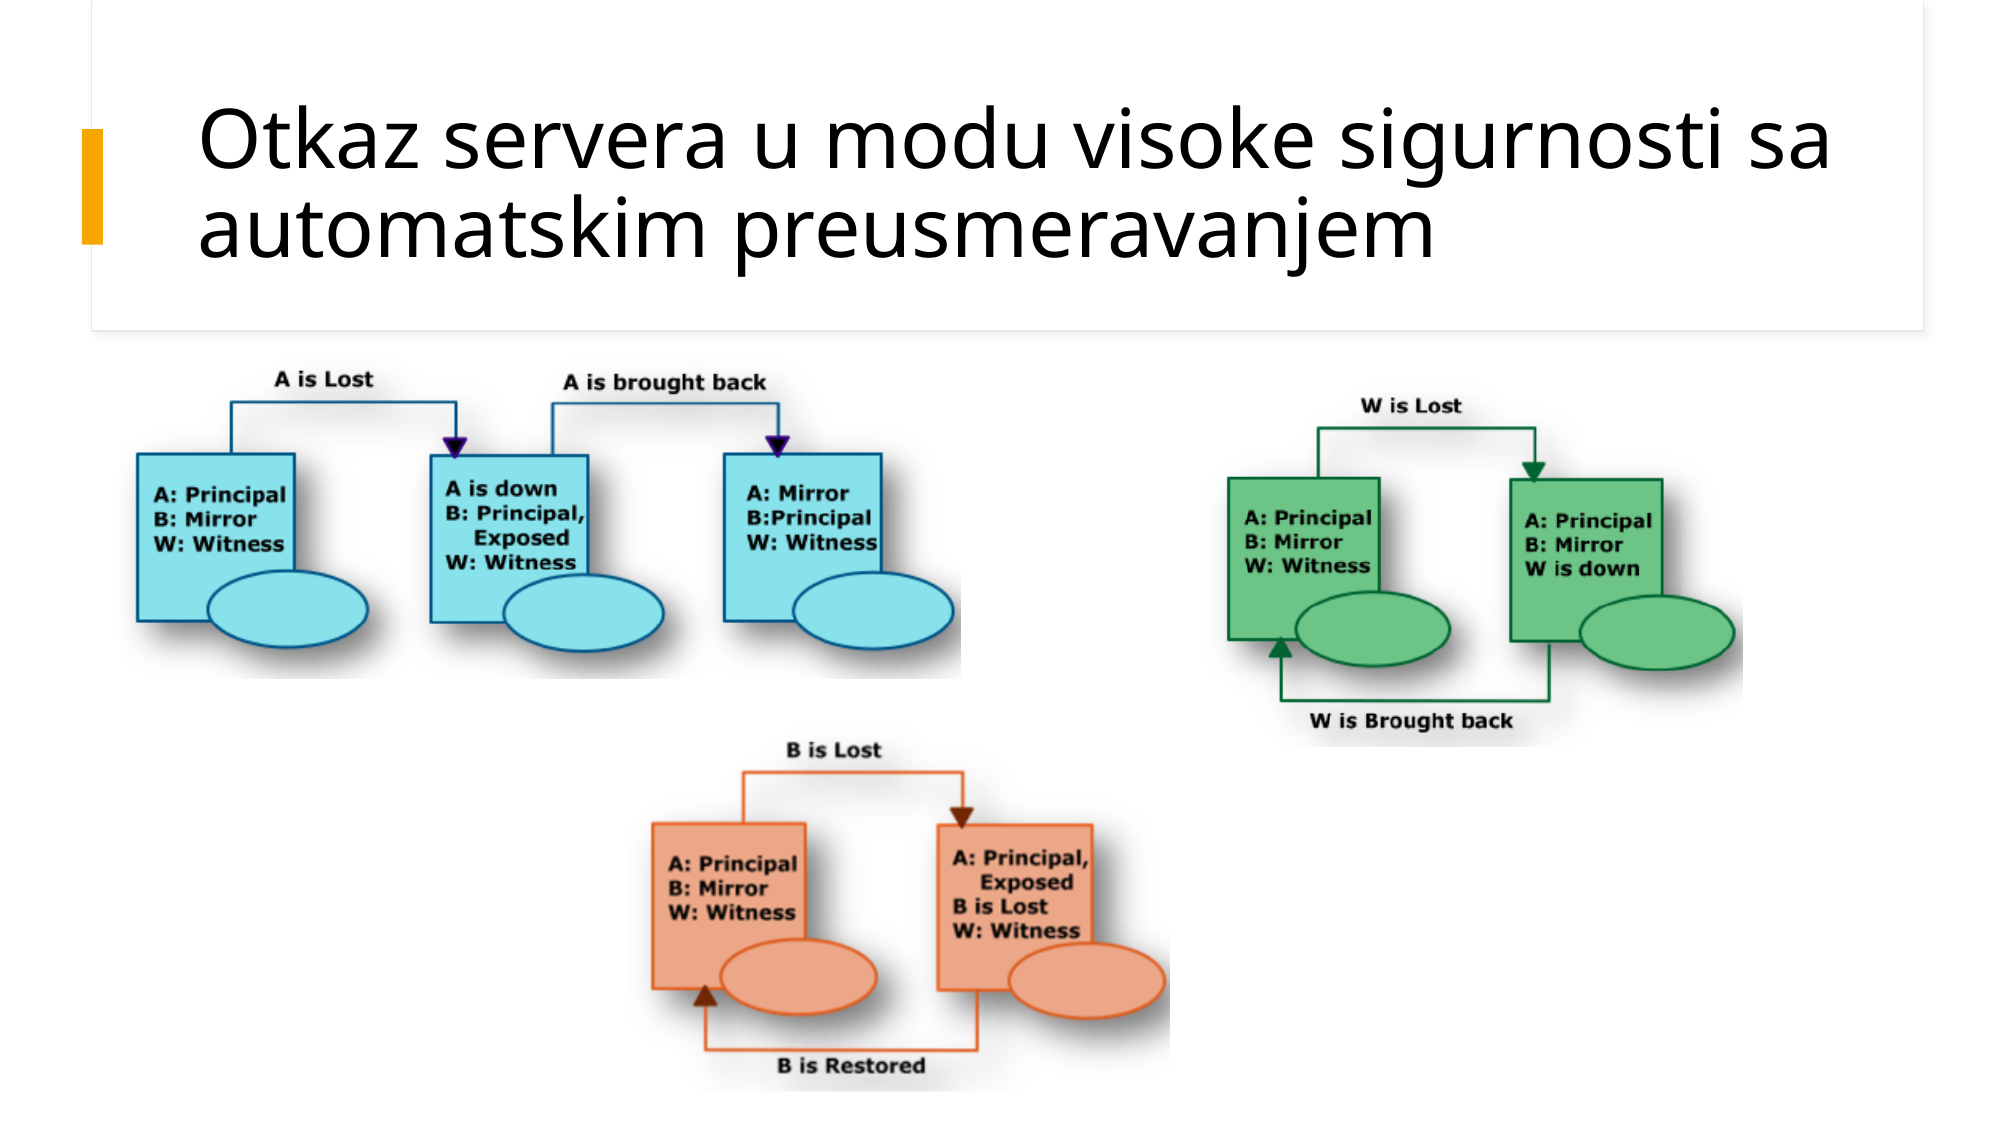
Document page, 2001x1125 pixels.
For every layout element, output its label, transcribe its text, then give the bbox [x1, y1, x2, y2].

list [119, 349, 965, 679]
title Otkaz servera u modu visoke sigurnosti sa automatskim preusmeravanjem [183, 90, 1851, 284]
picture [1206, 368, 1743, 757]
picture [628, 720, 1170, 1099]
